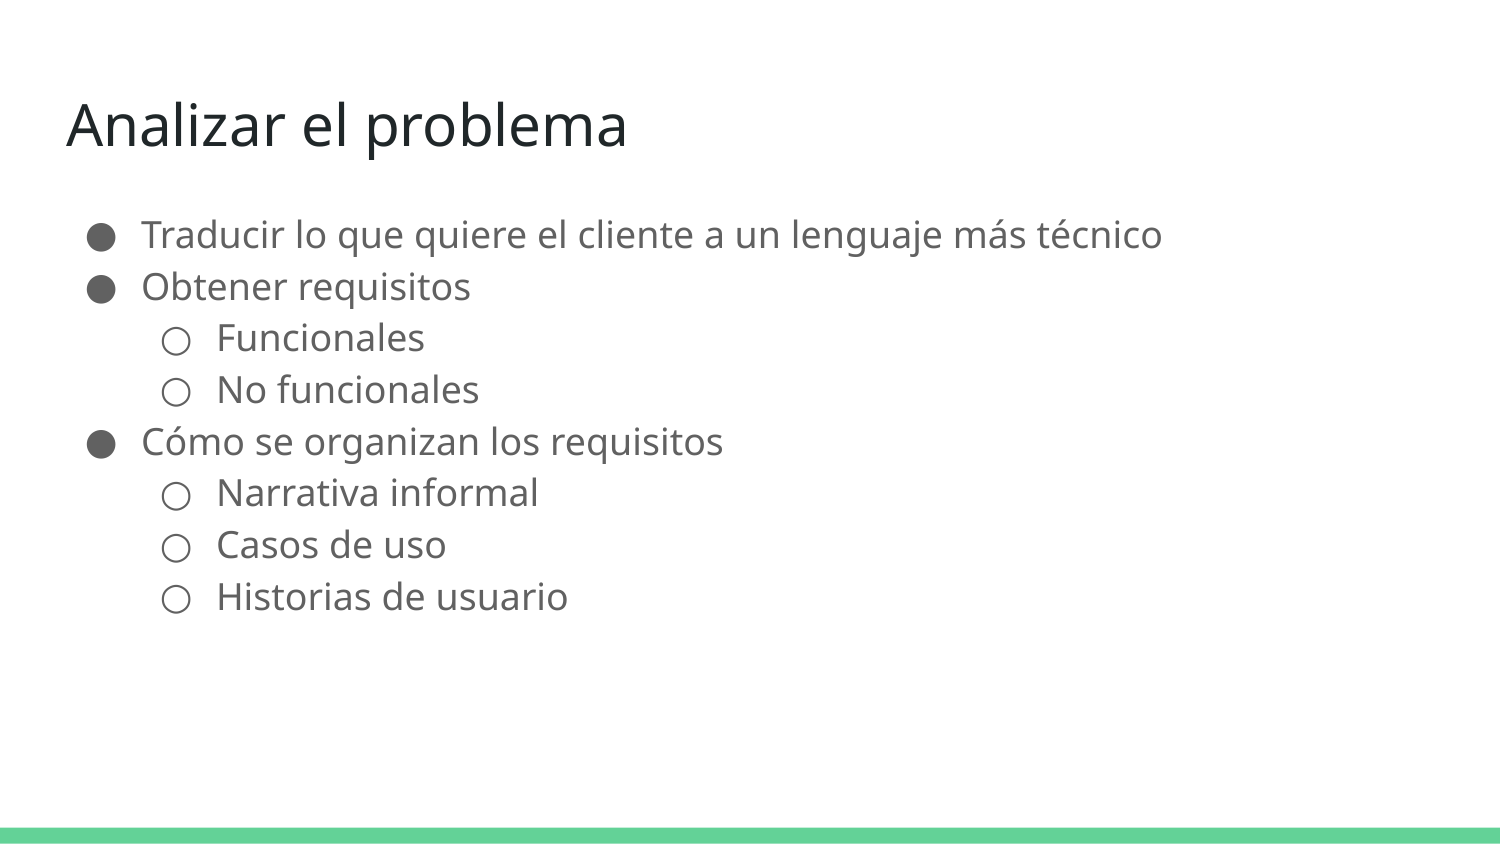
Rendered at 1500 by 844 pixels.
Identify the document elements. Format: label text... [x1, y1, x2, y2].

title Analizar el problema [51, 72, 1449, 167]
list Traducir lo que quiere el cliente a un lenguaje más técnico Obtener requisitos Funcionales No funcionales Cómo se organizan los requisitos Narrativa informal Casos de uso Historias de usuario [51, 189, 1449, 750]
